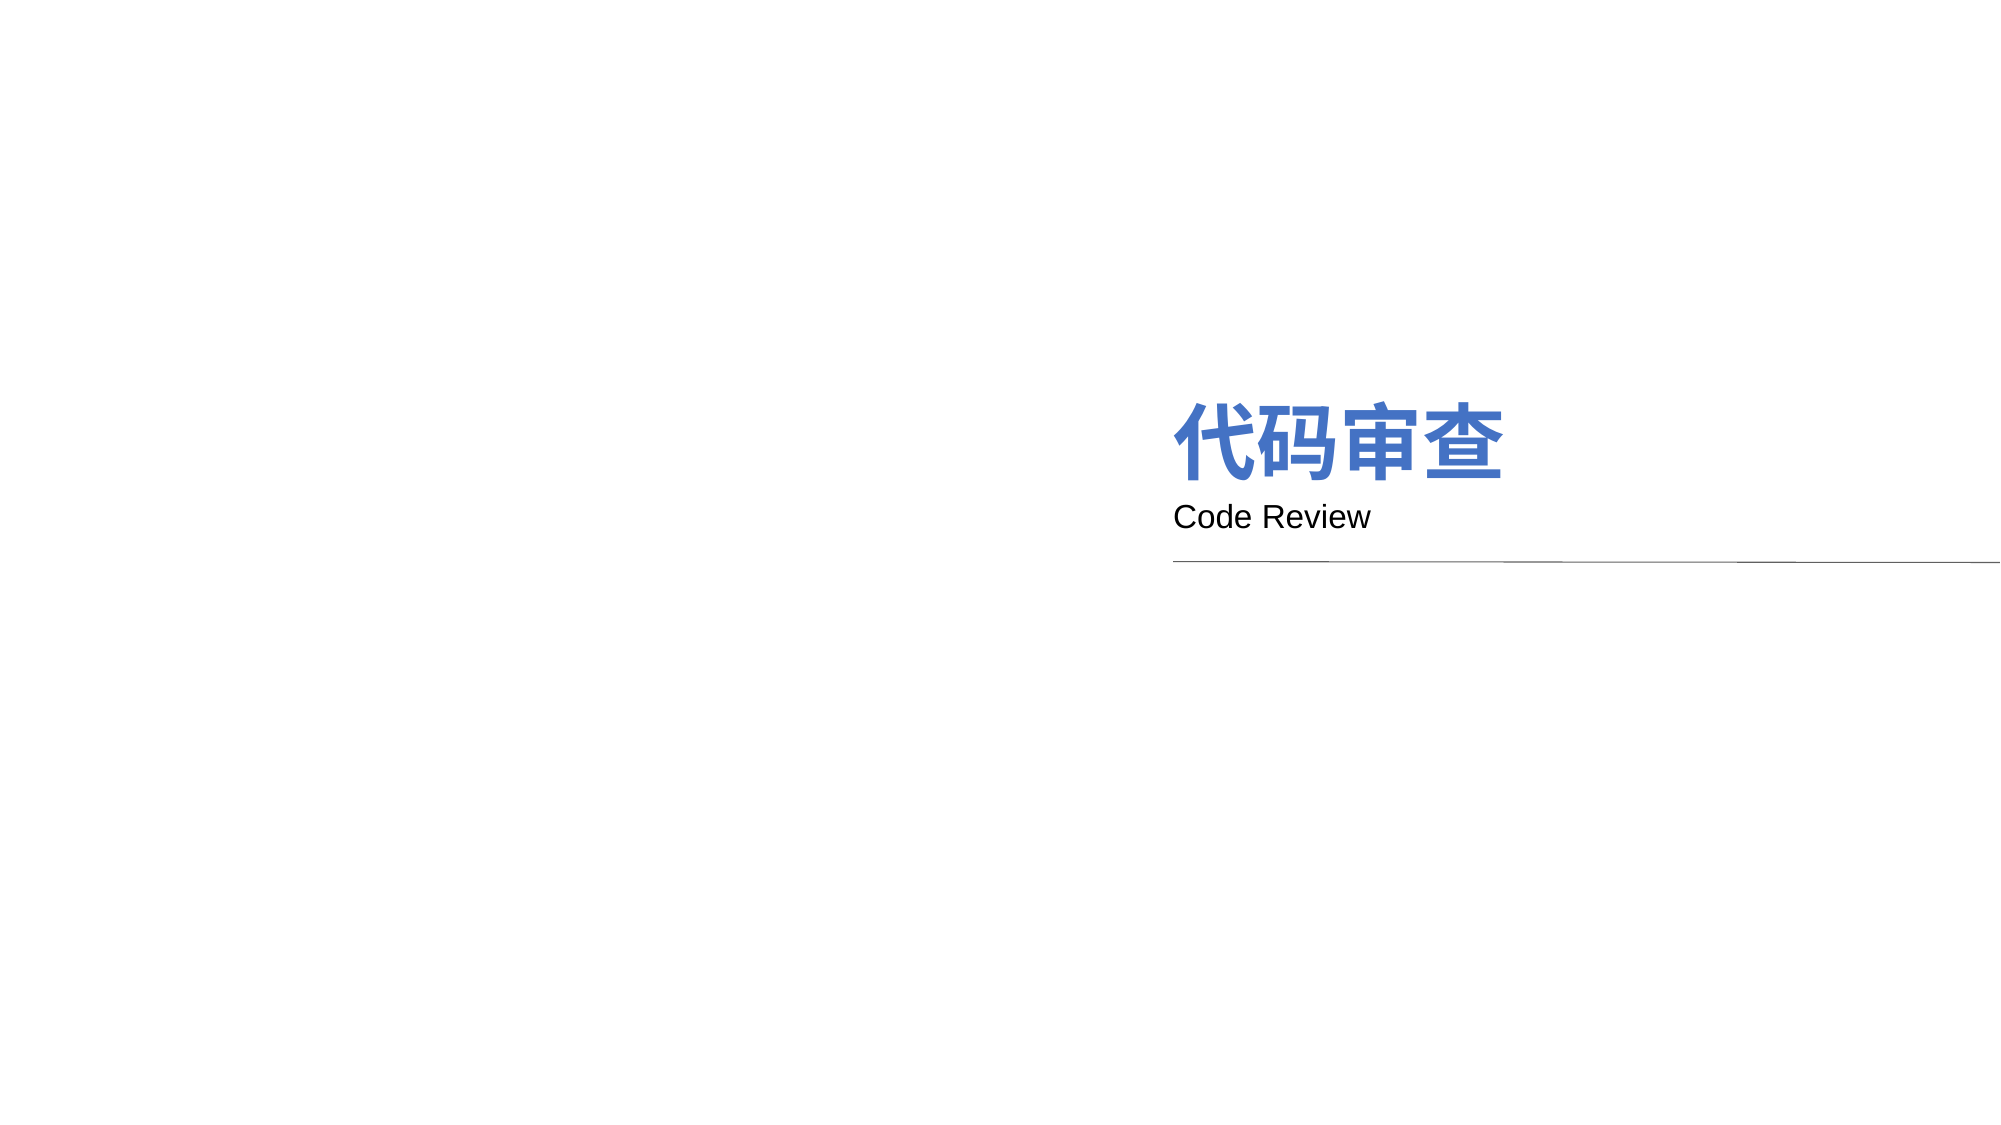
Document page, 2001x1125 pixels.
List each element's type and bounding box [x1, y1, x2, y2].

text_box [1158, 363, 2000, 563]
